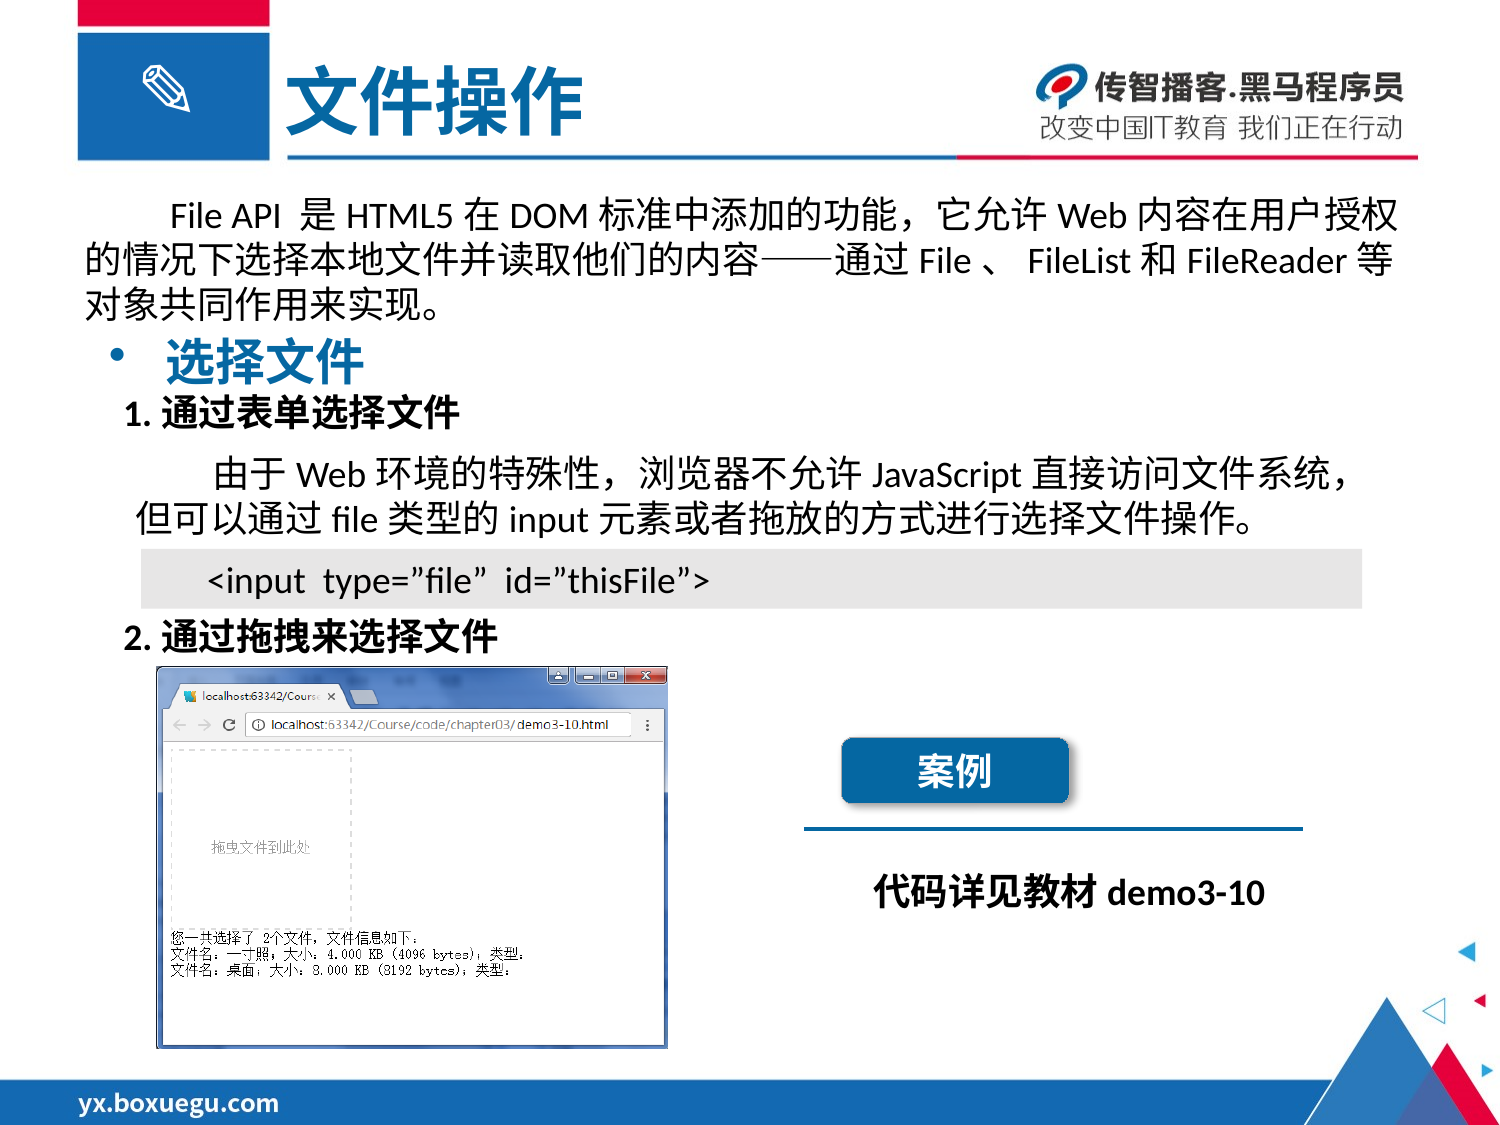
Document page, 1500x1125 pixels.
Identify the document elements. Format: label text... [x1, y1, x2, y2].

text_box 文件操作 [269, 39, 1497, 159]
picture [0, 0, 1500, 1125]
text_box 选择文件 [93, 293, 380, 399]
text_box 1.通过表单选择文件 [108, 381, 476, 442]
text_box <input type=”file” id=”thisFile”> [141, 548, 1363, 609]
text_box 案例 [841, 737, 1070, 804]
text_box 代码详见教材demo3-10 [858, 860, 1281, 921]
text_box File API 是HTML5在DOM标准中添加的功能，它允许Web内容在用户授权的情况下选择本地文件并读取他们的内容——通过File、FileList和FileReader等对象共同作用来实现。 [70, 184, 1421, 334]
text_box 由于Web环境的特殊性，浏览器不允许JavaScript直接访问文件系统，但可以通过file类型的input元素或者拖放的方式进行选择文件操作。 [120, 442, 1405, 548]
text_box 2.通过拖拽来选择文件 [108, 605, 514, 666]
